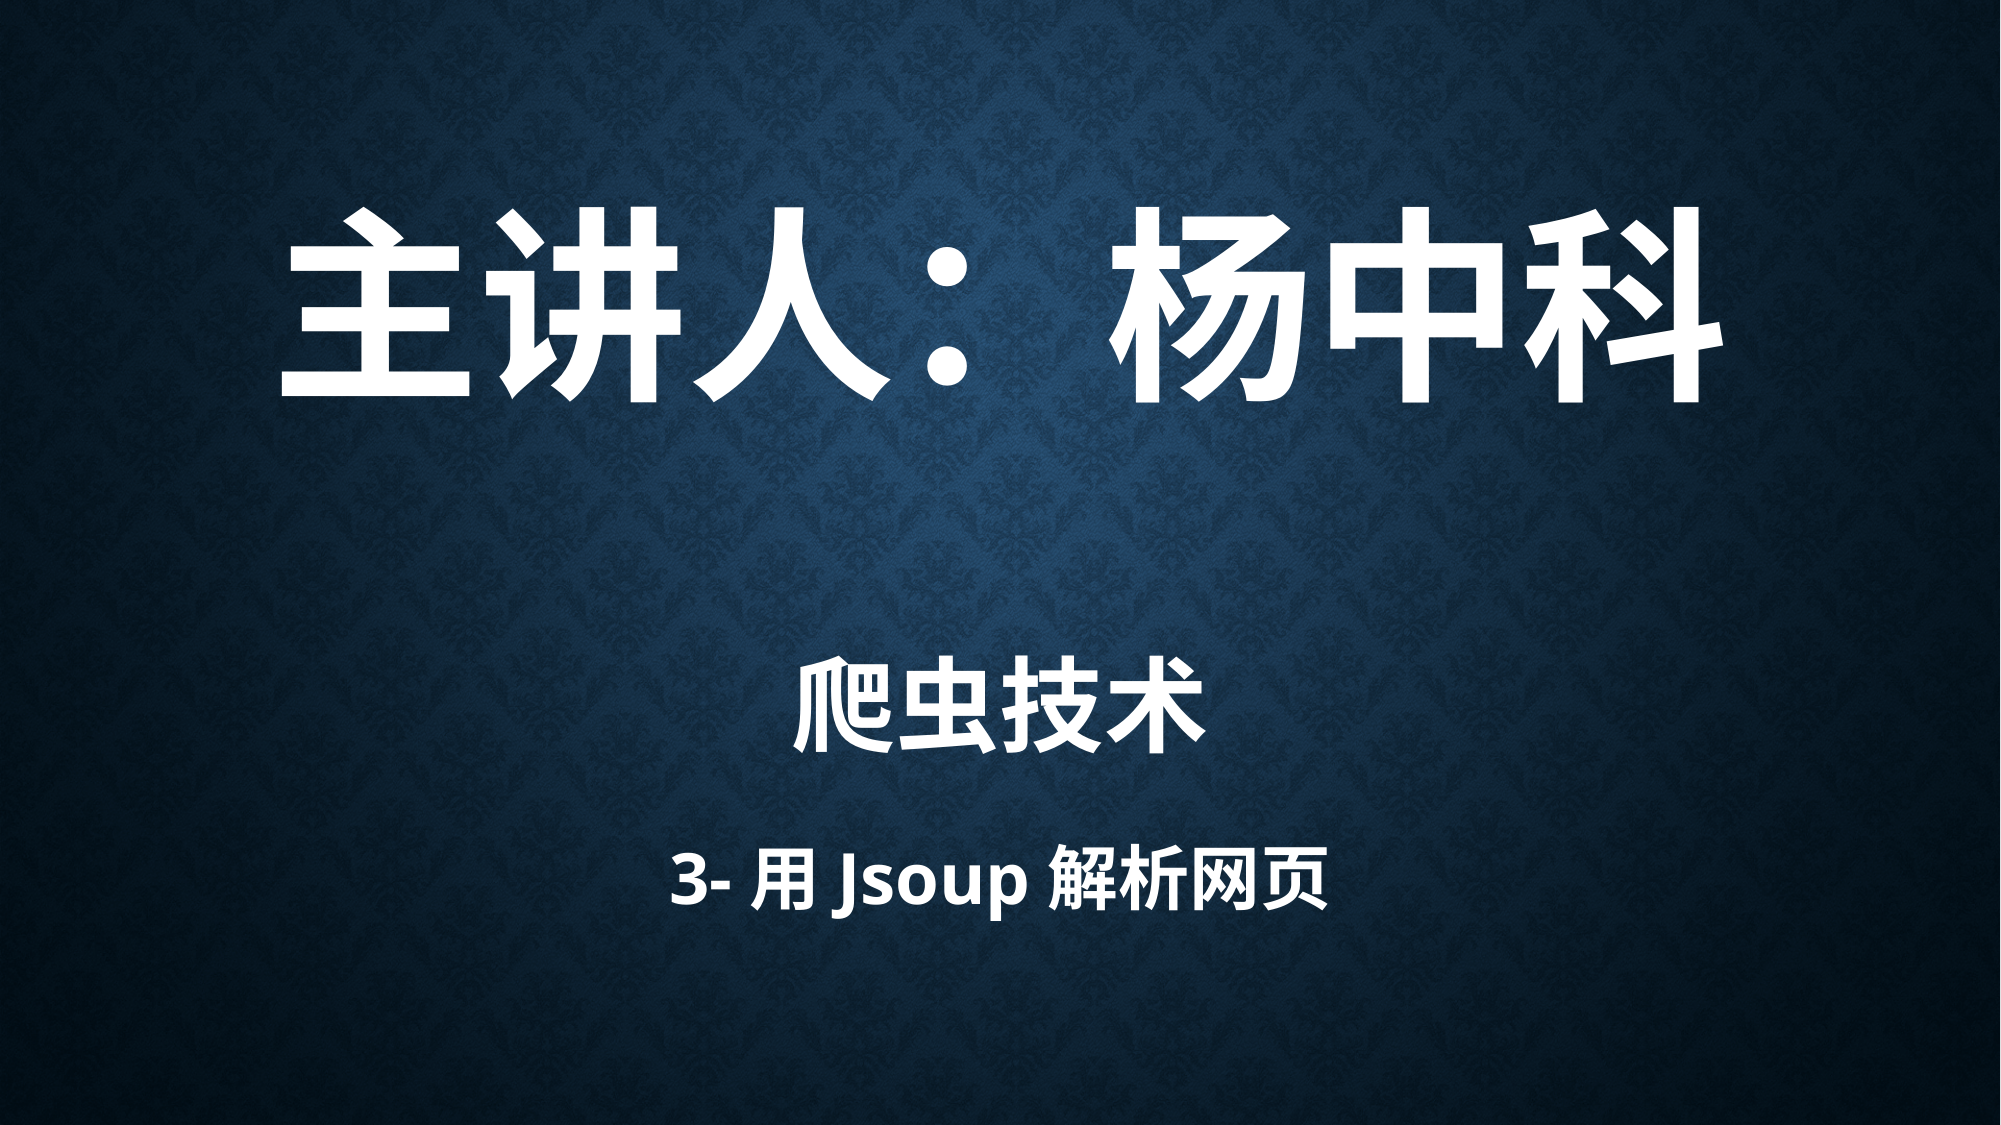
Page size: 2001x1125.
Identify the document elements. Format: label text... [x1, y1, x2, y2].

title 主讲人：杨中科 爬虫技术 3-用Jsoup解析网页 [0, 0, 2000, 1125]
